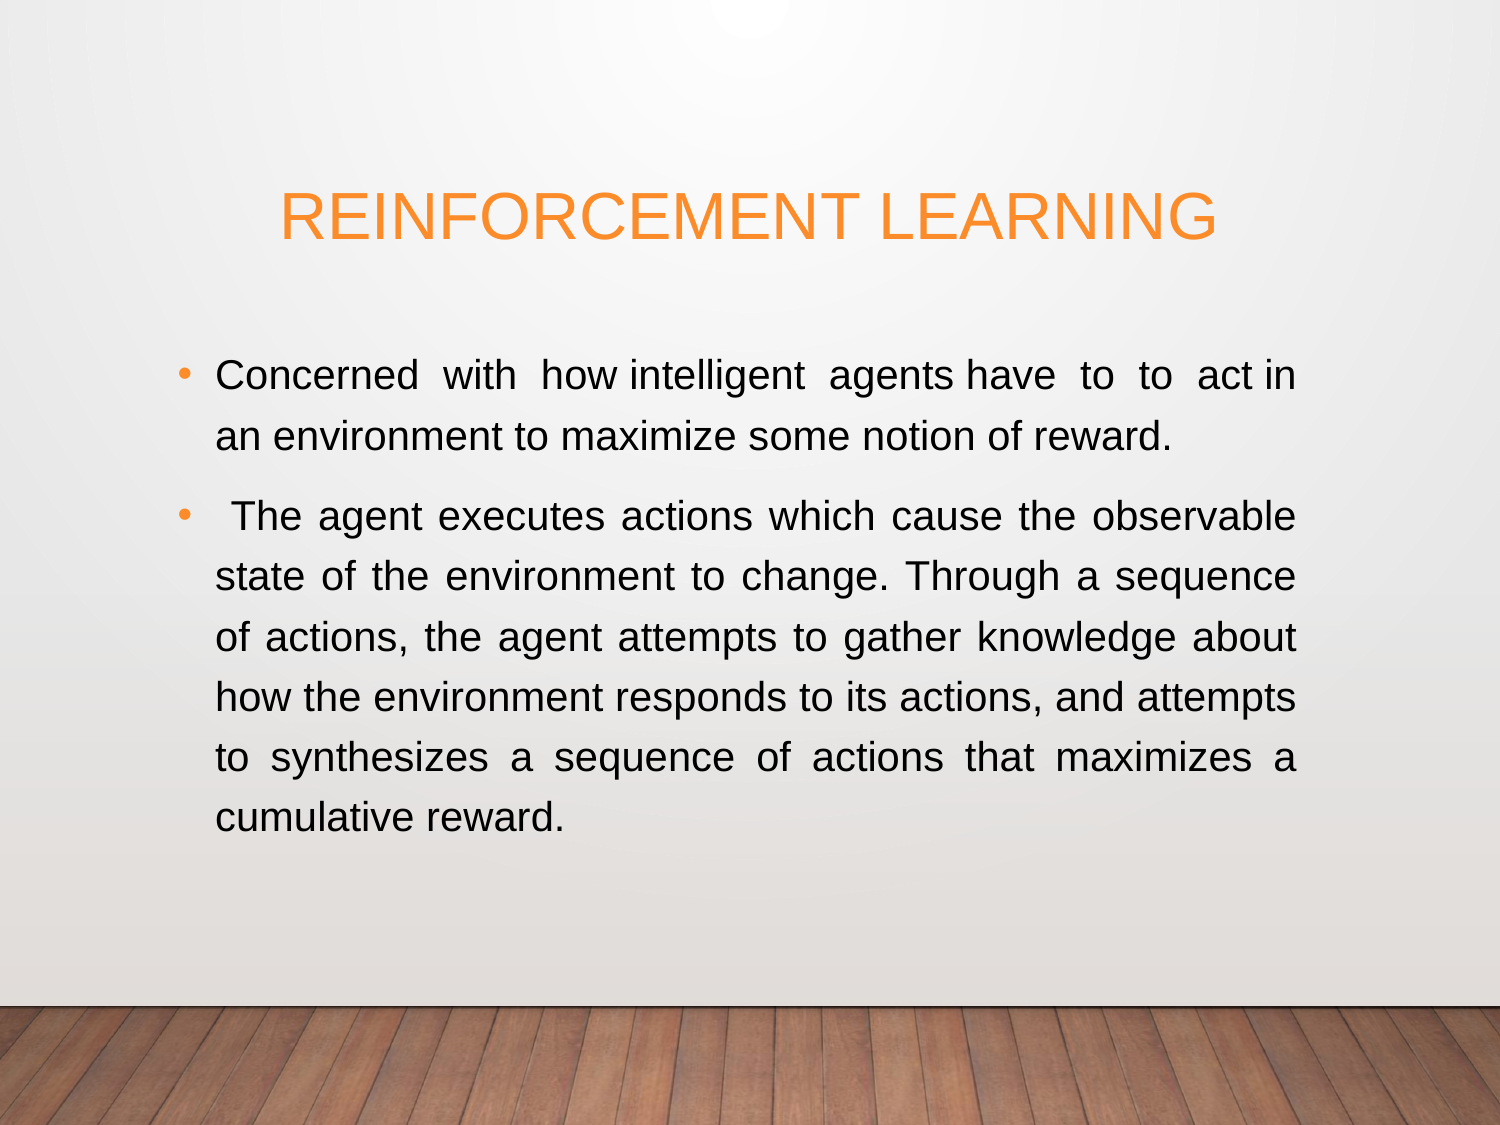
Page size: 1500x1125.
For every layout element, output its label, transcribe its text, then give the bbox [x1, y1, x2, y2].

title Reinforcement learning [236, 131, 1263, 305]
picture [0, 1006, 1500, 1125]
list Concerned with how intelligent agents have to to act in an environment to maximize some notion of reward. The agent executes actions which cause the observable state of the environment to change. Through a sequence of actions, the agent attempts to gather knowledge about how the environment responds to its actions, and attempts to synthesizes a sequence of actions that maximizes a cumulative reward. [162, 330, 1313, 897]
